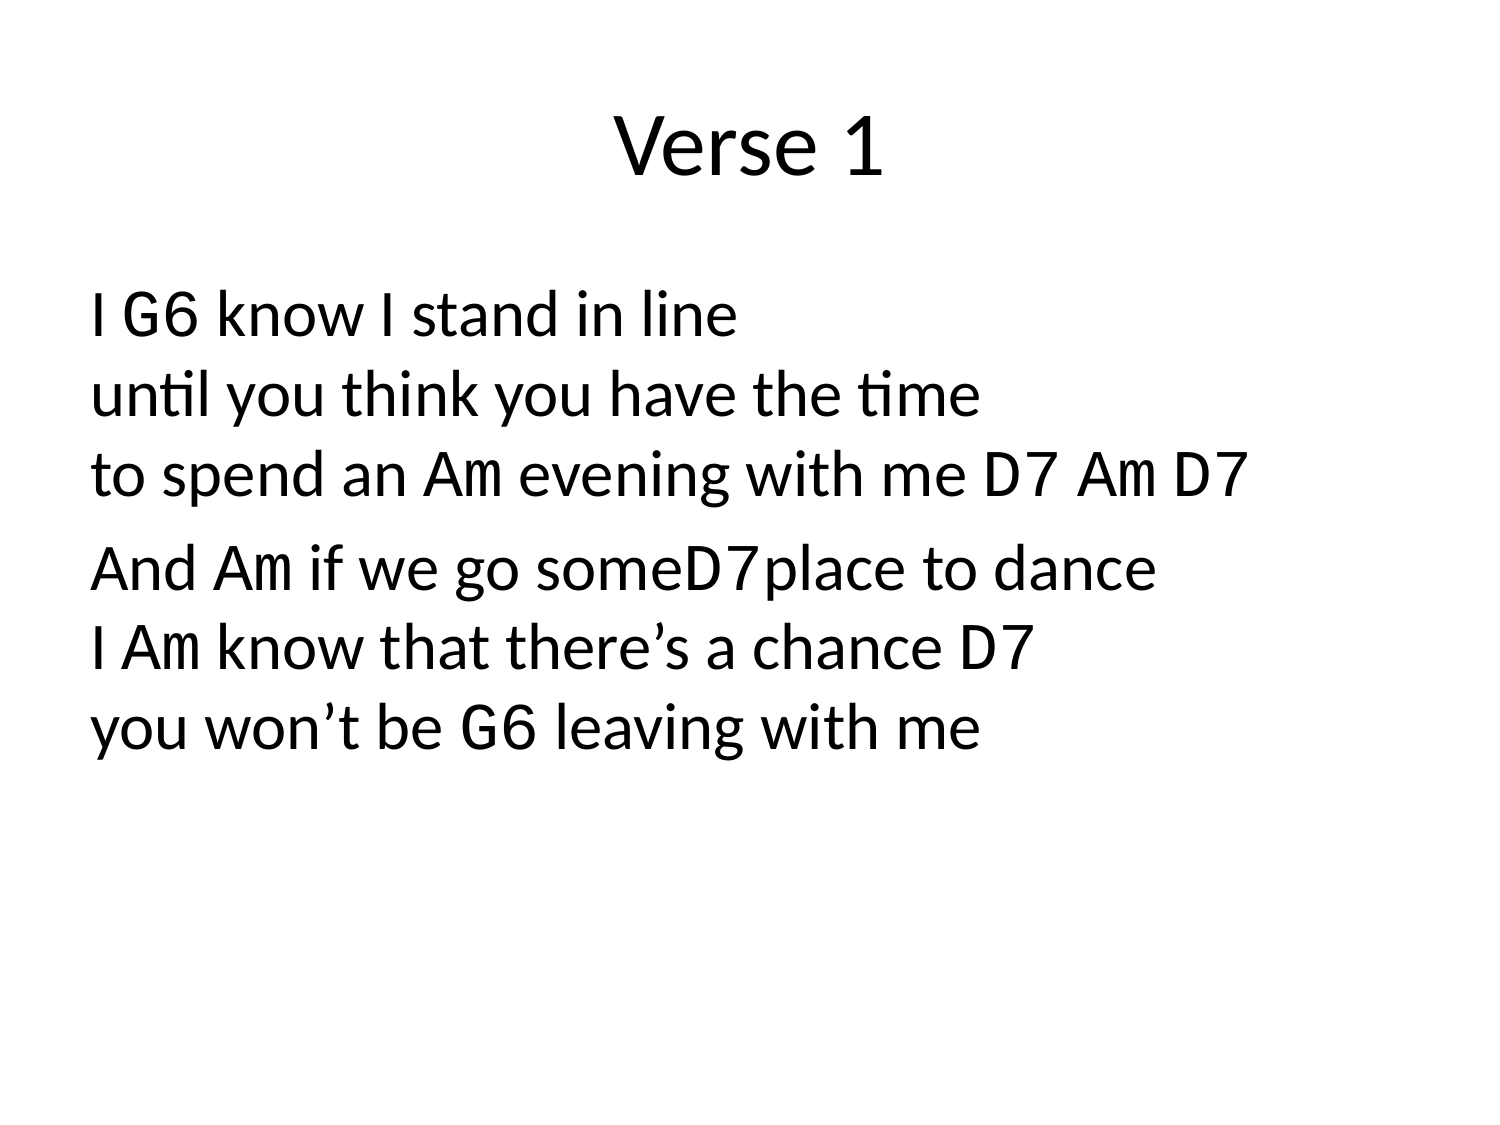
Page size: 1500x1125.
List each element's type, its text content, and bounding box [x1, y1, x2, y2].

title Verse 1 [75, 45, 1425, 233]
list I G6 know I stand in line until you think you have the time to spend an Am evening with me D7 Am D7 And Am if we go someD7place to dance I Am know that there’s a chance D7 you won’t be G6 leaving with me [75, 262, 1425, 1005]
